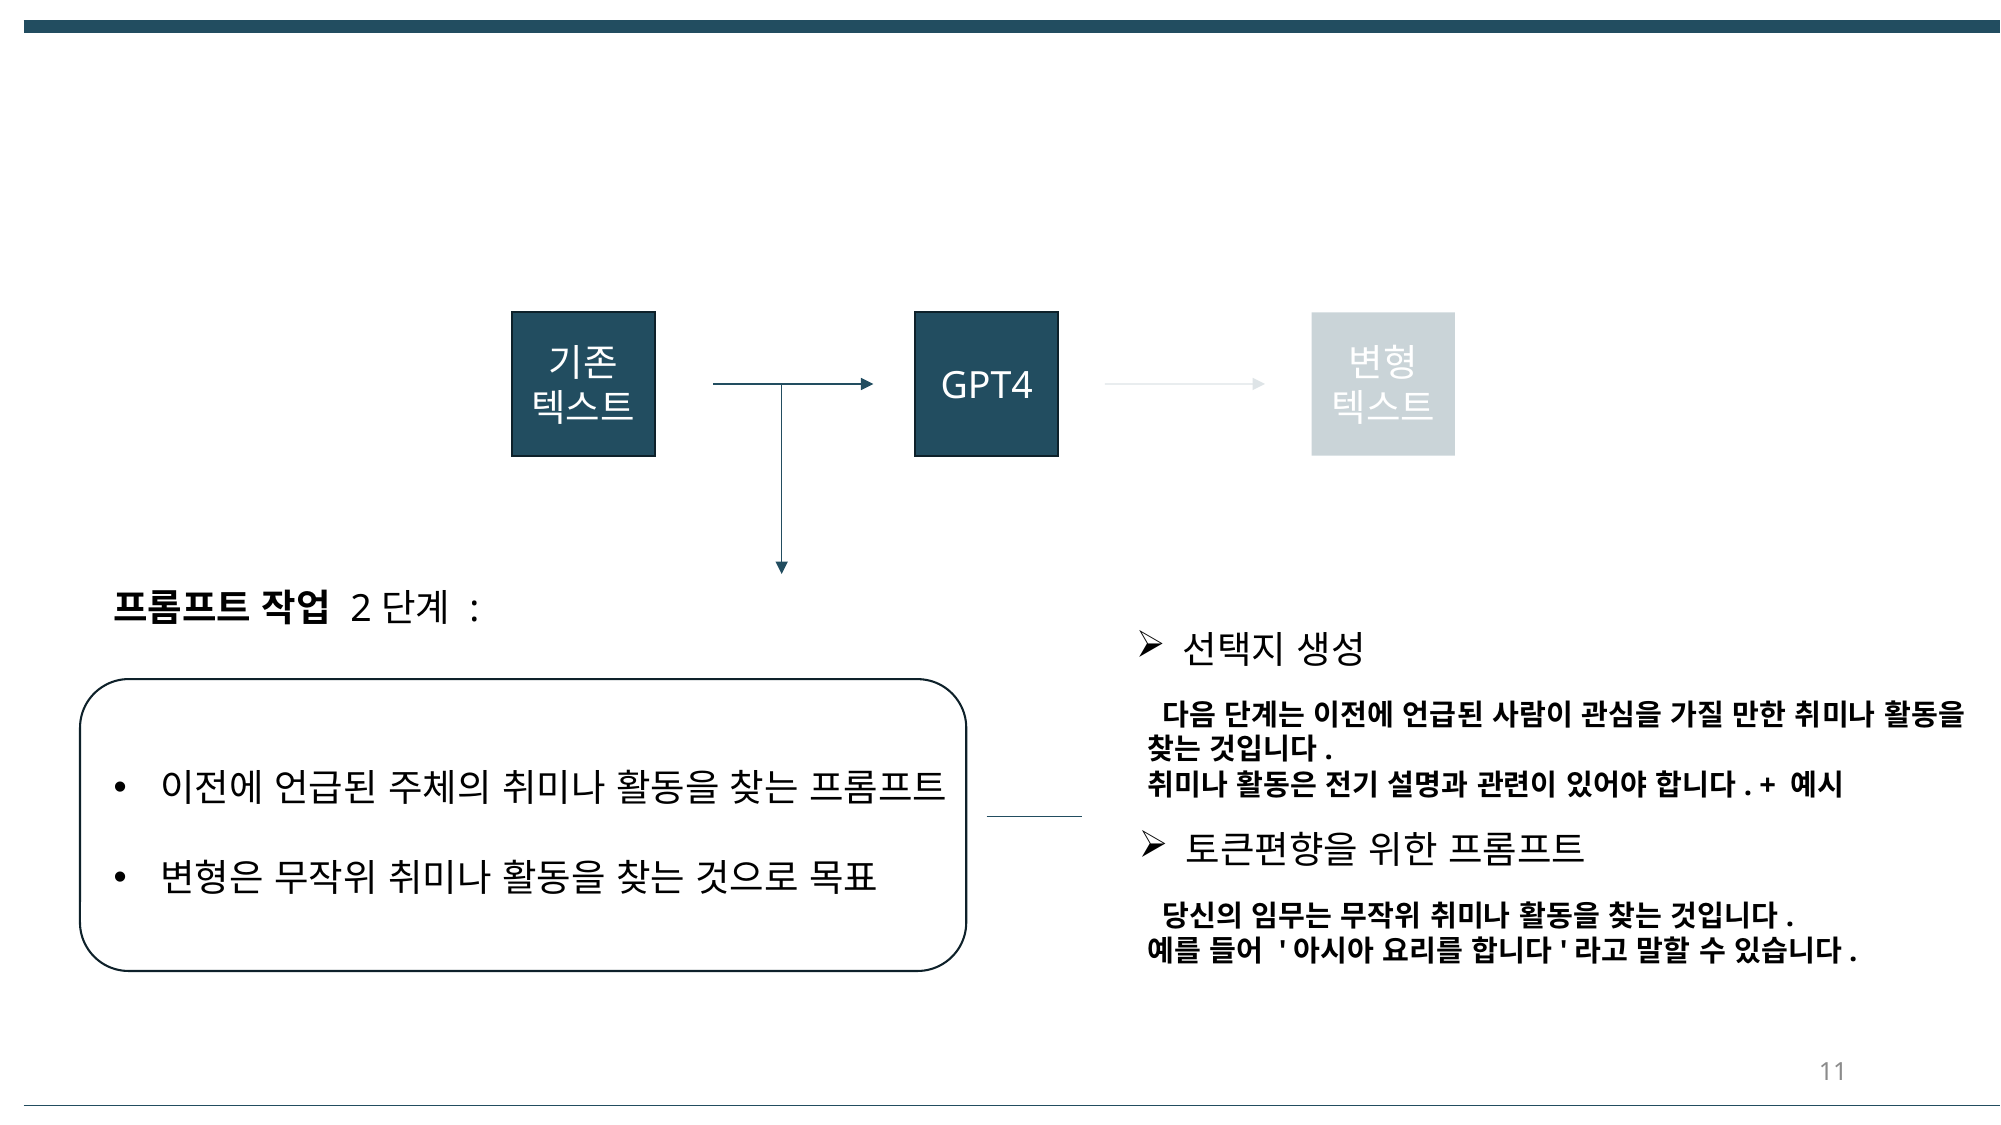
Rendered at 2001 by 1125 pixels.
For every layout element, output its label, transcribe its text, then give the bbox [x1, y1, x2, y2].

text_box 다음 단계는 이전에 언급된 사람이 관심을 가질 만한 취미나 활동을 찾는 것입니다. 취미나 활동은 전기 설명과 관련이 있어야 합니다. + 예시 [1132, 688, 2000, 809]
slide_number 11 [1412, 1042, 1863, 1103]
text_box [79, 576, 974, 971]
text_box GPT4 [914, 311, 1059, 457]
text_box 토큰편향을 위한 프롬프트 [1124, 818, 1602, 879]
text_box 기존 텍스트 [511, 311, 656, 457]
text_box 선택지 생성 [1121, 618, 1381, 679]
text_box 변형 텍스트 [1311, 311, 1456, 457]
text_box 당신의 임무는 무작위 취미나 활동을 찾는 것입니다. 예를 들어 '아시아 요리를 합니다'라고 말할 수 있습니다. [1132, 889, 1967, 975]
